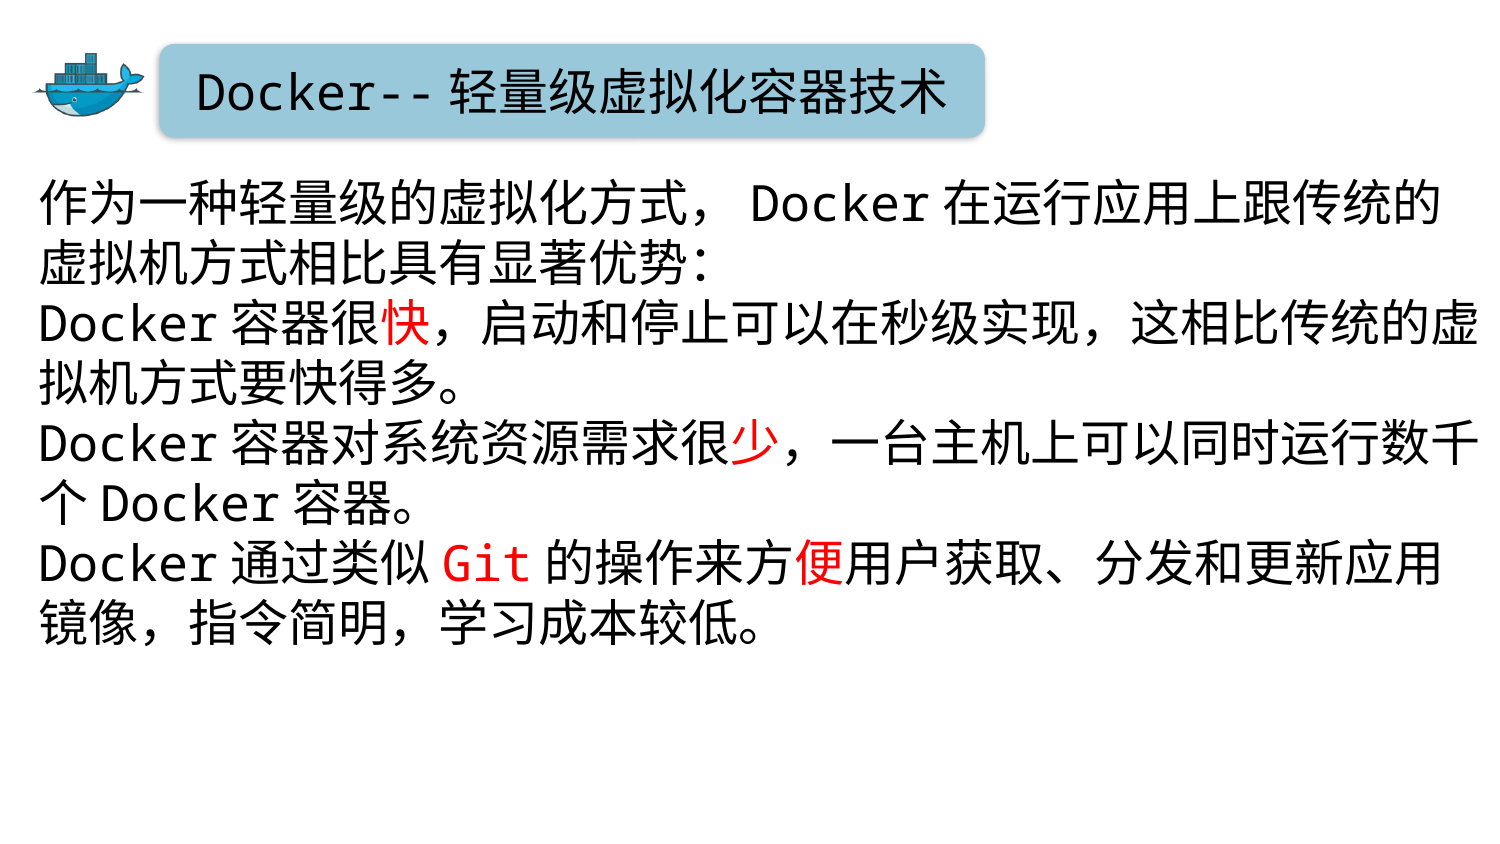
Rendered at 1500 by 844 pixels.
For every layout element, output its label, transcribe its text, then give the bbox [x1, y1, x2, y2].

picture [11, 51, 164, 118]
text_box Docker--轻量级虚拟化容器技术 [159, 43, 986, 139]
text_box 作为一种轻量级的虚拟化方式，Docker在运行应用上跟传统的虚拟机方式相比具有显著优势： Docker容器很快，启动和停止可以在秒级实现，这相比传统的虚拟机方式要快得多。 Docker容器对系统资源需求很少，一台主机上可以同时运行数千个Docker容器。 Docker通过类似Git的操作来方便用户获取、分发和更新应用镜像，指令简明，学习成本较低。 [23, 163, 1500, 684]
